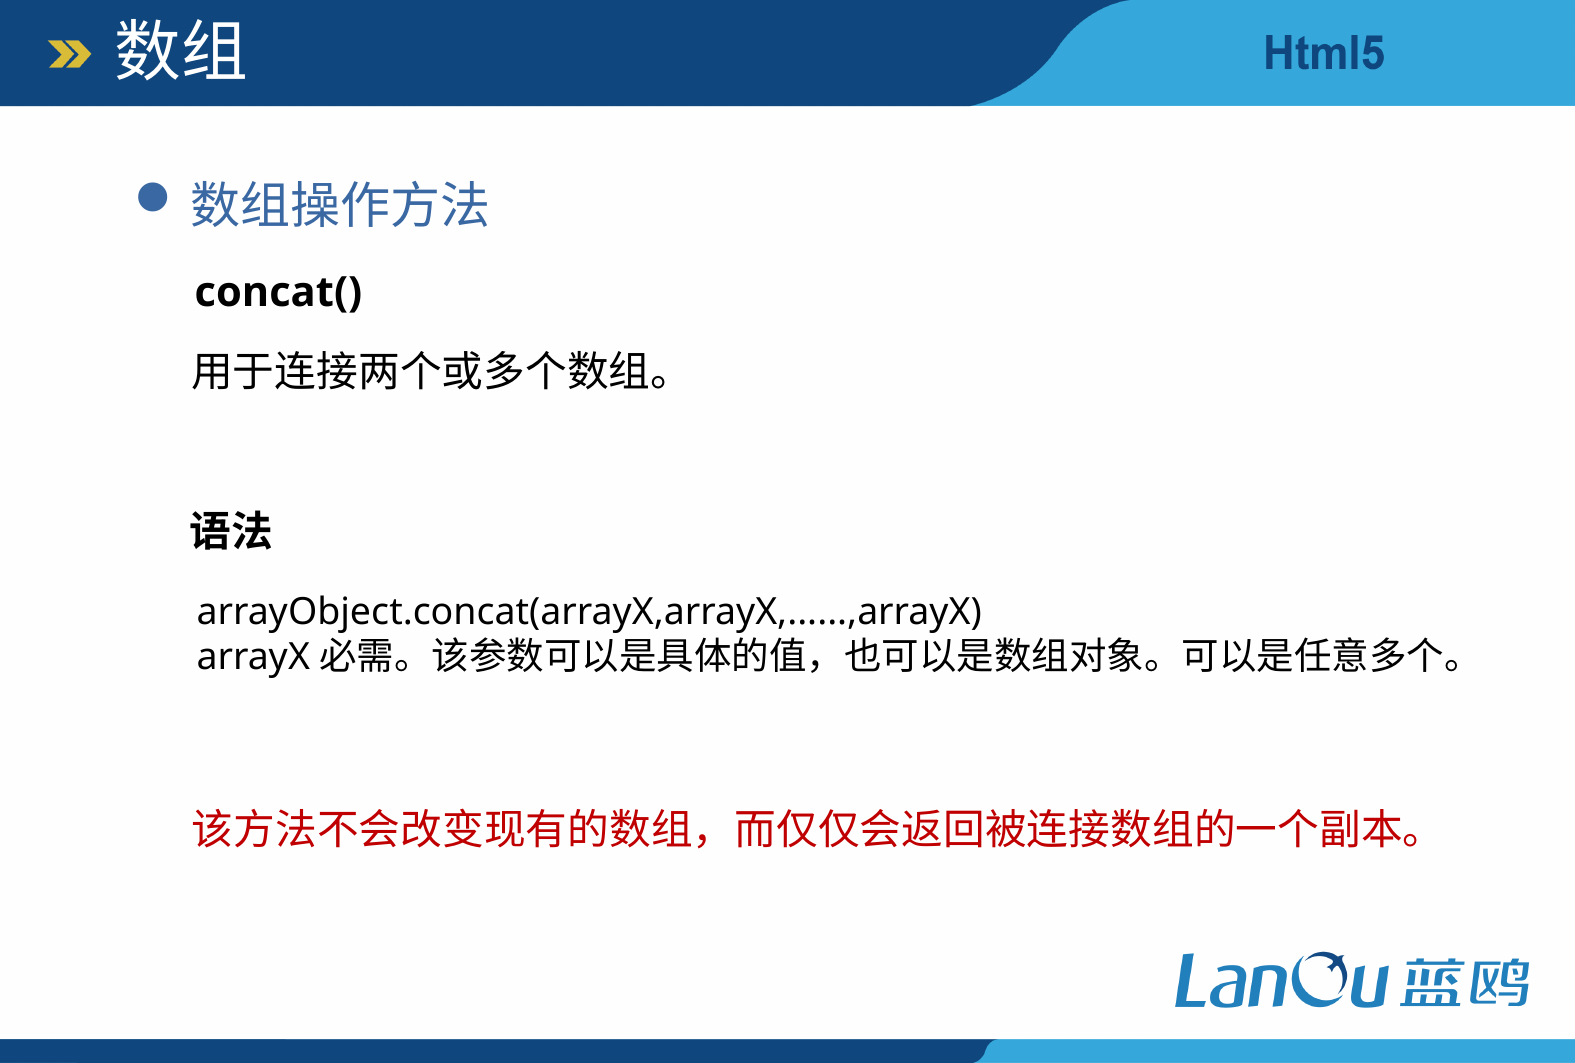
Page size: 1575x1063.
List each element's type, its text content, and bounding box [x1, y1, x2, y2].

text_box 用于连接两个或多个数组。 [183, 336, 700, 402]
text_box 数组 [107, 1, 257, 97]
text_box concat() [179, 257, 378, 323]
text_box 语法 [182, 497, 281, 563]
text_box arrayObject.concat(arrayX,arrayX,......,arrayX) arrayX必需。该参数可以是具体的值，也可以是数组对象。可以是任意多个。 [181, 580, 1544, 685]
text_box 数组操作方法 [126, 166, 499, 242]
text_box 该方法不会改变现有的数组，而仅仅会返回被连接数组的一个副本。 [177, 795, 1496, 861]
picture [0, 0, 1575, 1063]
